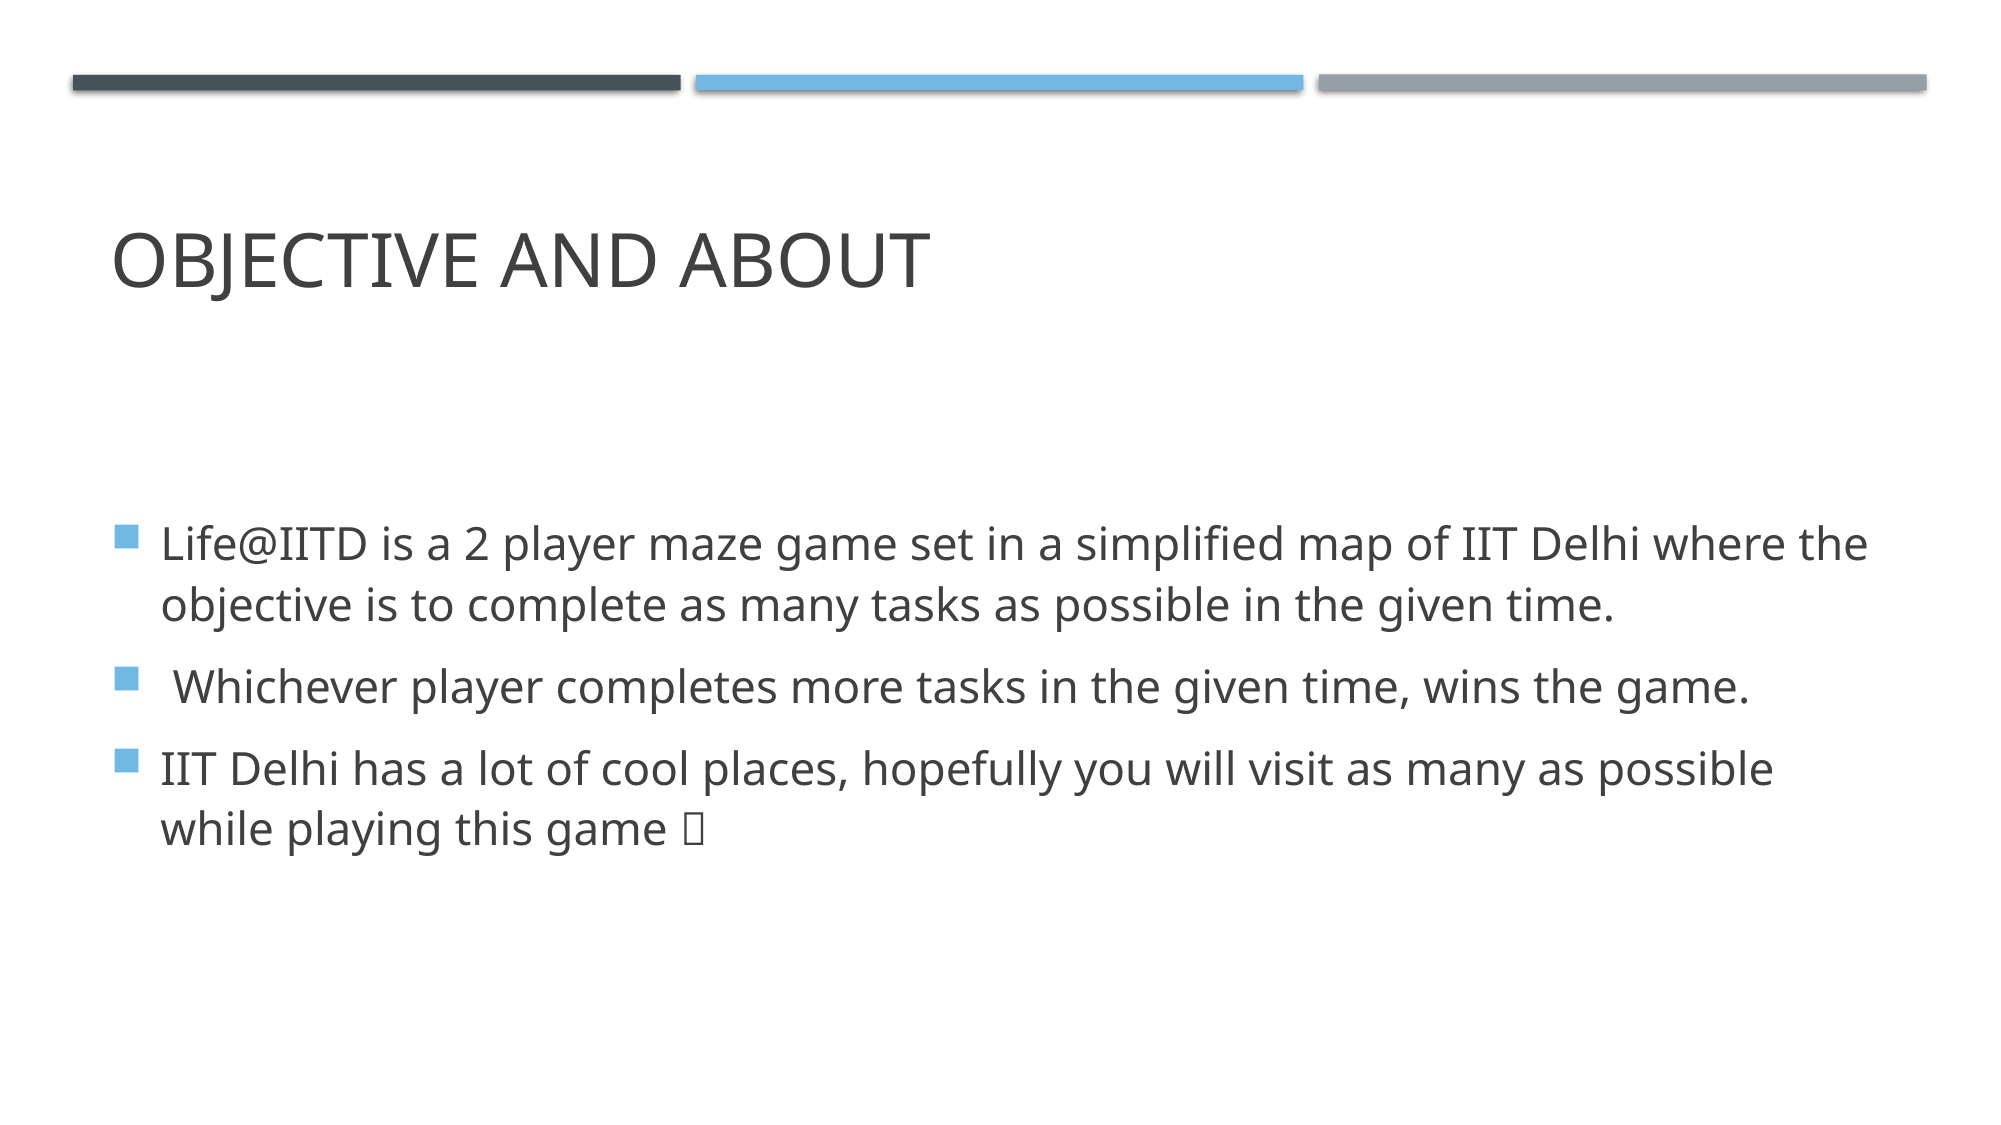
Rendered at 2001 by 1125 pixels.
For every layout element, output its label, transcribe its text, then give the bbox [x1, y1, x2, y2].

list Life@IITD is a 2 player maze game set in a simplified map of IIT Delhi where the objective is to complete as many tasks as possible in the given time. Whichever player completes more tasks in the given time, wins the game. IIT Delhi has a lot of cool places, hopefully you will visit as many as possible while playing this game  [95, 383, 1905, 981]
title Objective and About [95, 115, 1905, 311]
